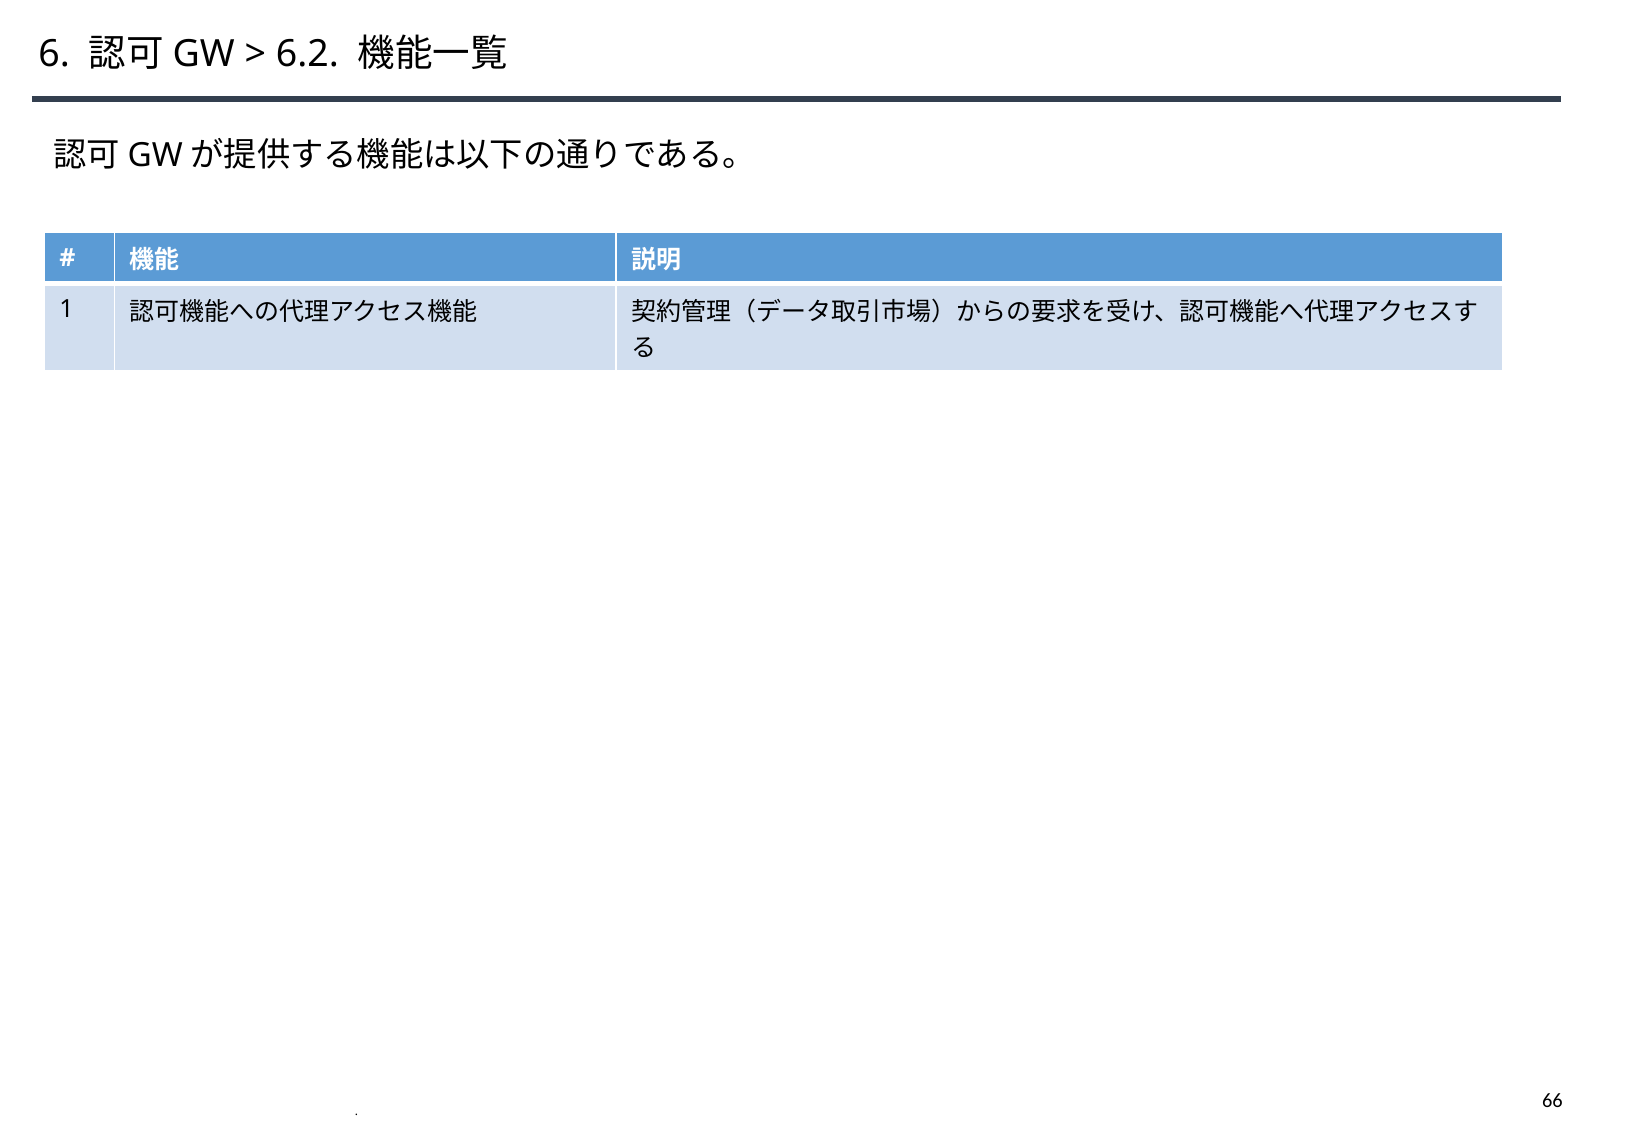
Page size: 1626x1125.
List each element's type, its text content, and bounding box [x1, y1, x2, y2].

table_cell 1 [45, 286, 114, 370]
title 6. 認可GW > 6.2. 機能一覧 [38, 19, 1526, 91]
table_header 説明 [617, 233, 1502, 281]
table_cell 認可機能への代理アクセス機能 [115, 286, 615, 370]
text_box 認可GWが提供する機能は以下の通りである。 [38, 125, 1553, 197]
table_header # [45, 233, 114, 281]
table_cell 契約管理（データ取引市場）からの要求を受け、認可機能へ代理アクセスする [617, 286, 1502, 370]
table_header 機能 [115, 233, 615, 281]
